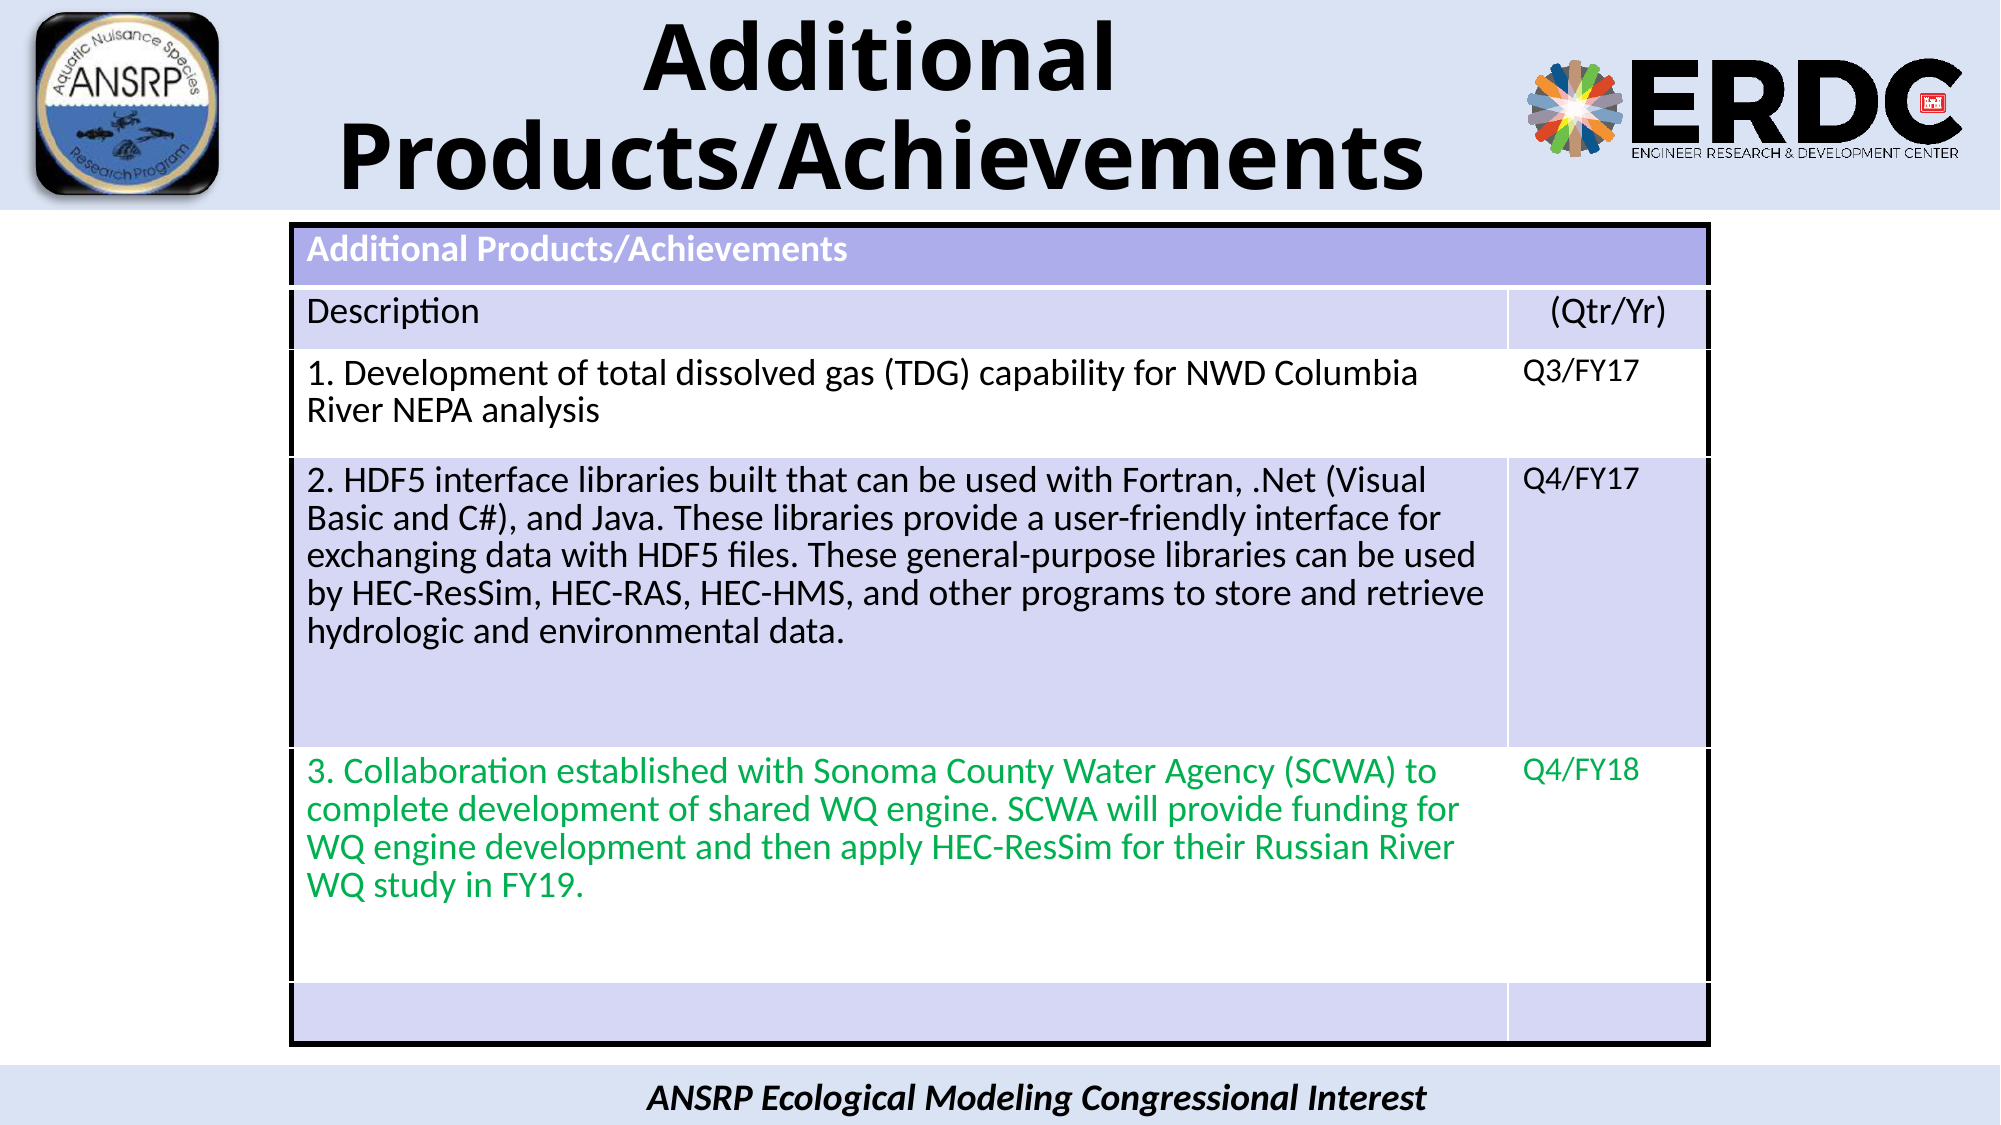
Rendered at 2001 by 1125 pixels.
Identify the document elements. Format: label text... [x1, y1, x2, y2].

table_cell 1. Development of total dissolved gas (TDG) capability for NWD Columbia River NEPA analysis [294, 350, 1507, 456]
text_box [0, 0, 2000, 210]
table_cell 3. Collaboration established with Sonoma County Water Agency (SCWA) to complete development of shared WQ engine. SCWA will provide funding for WQ engine development and then apply HEC-ResSim for their Russian River WQ study in FY19. [294, 749, 1507, 981]
table_cell Q4/FY17 [1509, 458, 1706, 747]
title Additional Products/Achievements [217, 1, 1546, 220]
table_cell [294, 983, 1507, 1041]
table_cell Description [294, 290, 1507, 349]
text_box ANSRP Ecological Modeling Congressional Interest [0, 1065, 2000, 1125]
table_cell Q3/FY17 [1509, 350, 1706, 456]
picture [17, 2, 228, 214]
table_cell (Qtr/Yr) [1509, 290, 1706, 349]
table_cell 2. HDF5 interface libraries built that can be used with Fortran, .Net (Visual Basic and C#), and Java. These libraries provide a user-friendly interface for exchanging data with HDF5 files. These general-purpose libraries can be used by HEC-ResSim, HEC-RAS, HEC-HMS, and other programs to store and retrieve hydrologic and environmental data. [294, 458, 1507, 747]
table_cell [1509, 983, 1706, 1041]
table_cell Q4/FY18 [1509, 749, 1706, 981]
picture [1505, 19, 2000, 198]
table_header Additional Products/Achievements [294, 228, 1706, 285]
